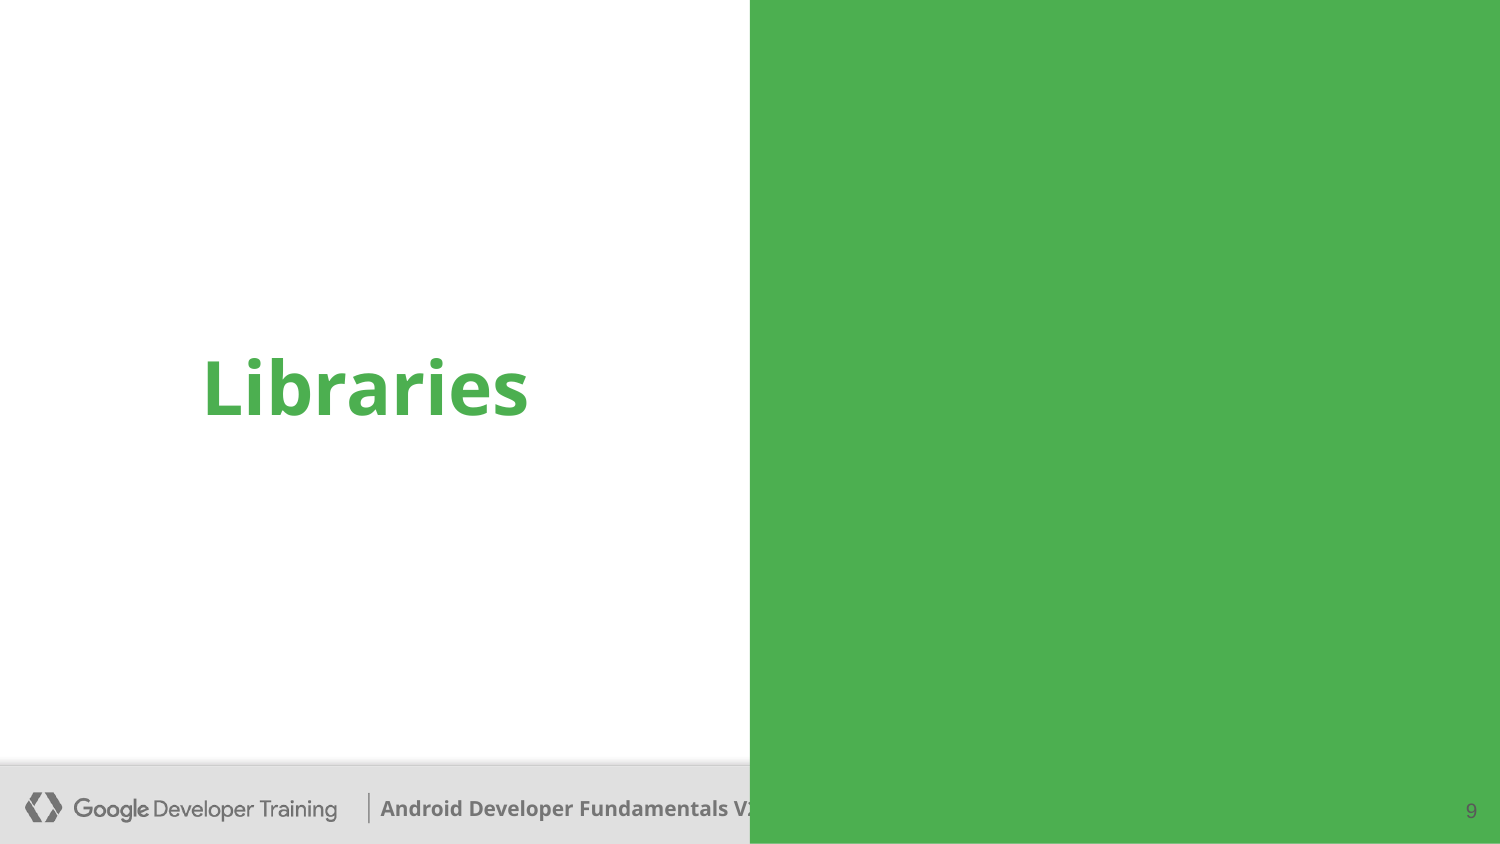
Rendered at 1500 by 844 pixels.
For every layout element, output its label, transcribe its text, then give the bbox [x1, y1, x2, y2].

picture [0, 0, 749, 844]
slide_number ‹#› [1402, 777, 1493, 842]
title Libraries [43, 137, 708, 446]
